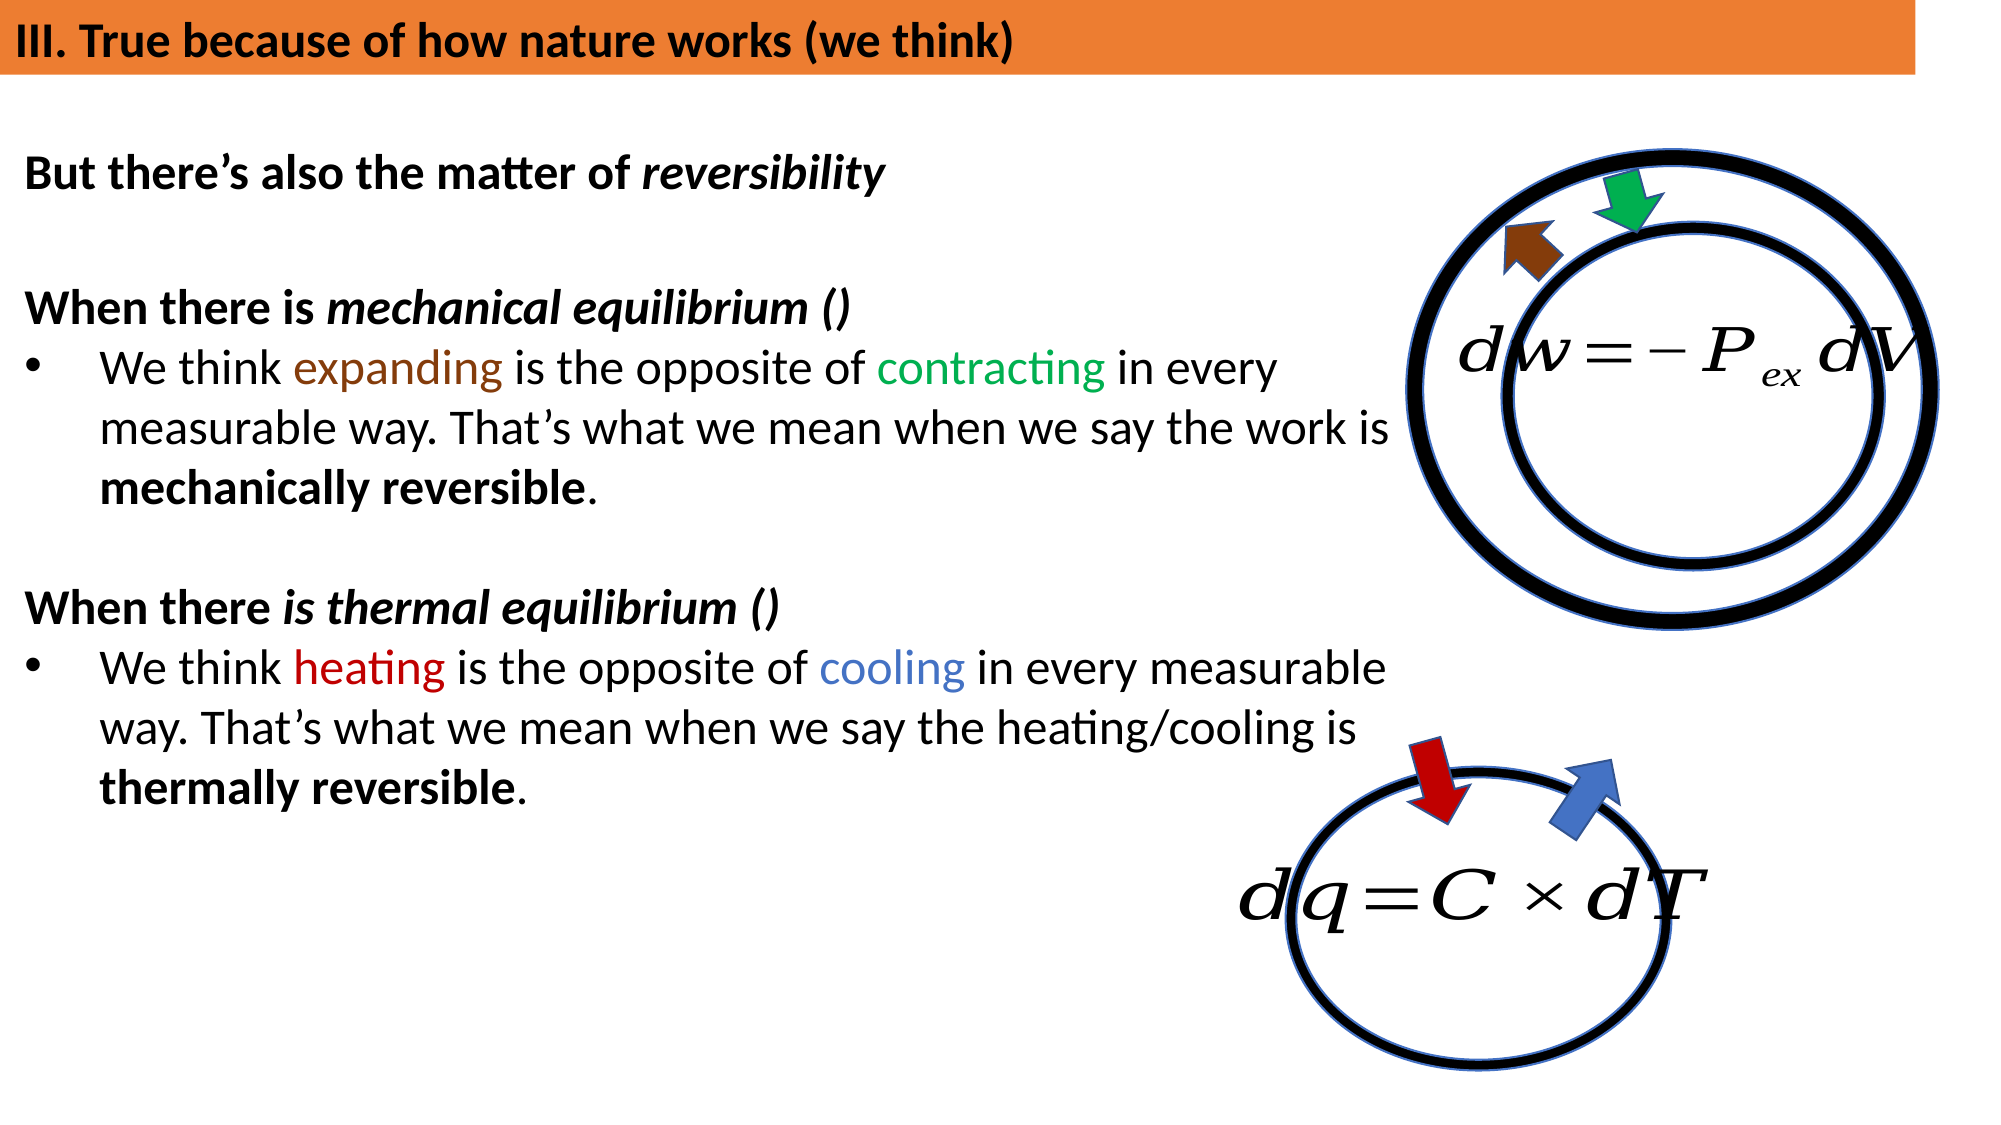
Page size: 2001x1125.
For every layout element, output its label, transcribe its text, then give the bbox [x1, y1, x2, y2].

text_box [1406, 149, 1939, 630]
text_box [1232, 739, 1712, 1071]
text_box III. True because of how nature works (we think) [0, 0, 1916, 75]
text_box But there’s also the matter of reversibility [9, 132, 1018, 208]
